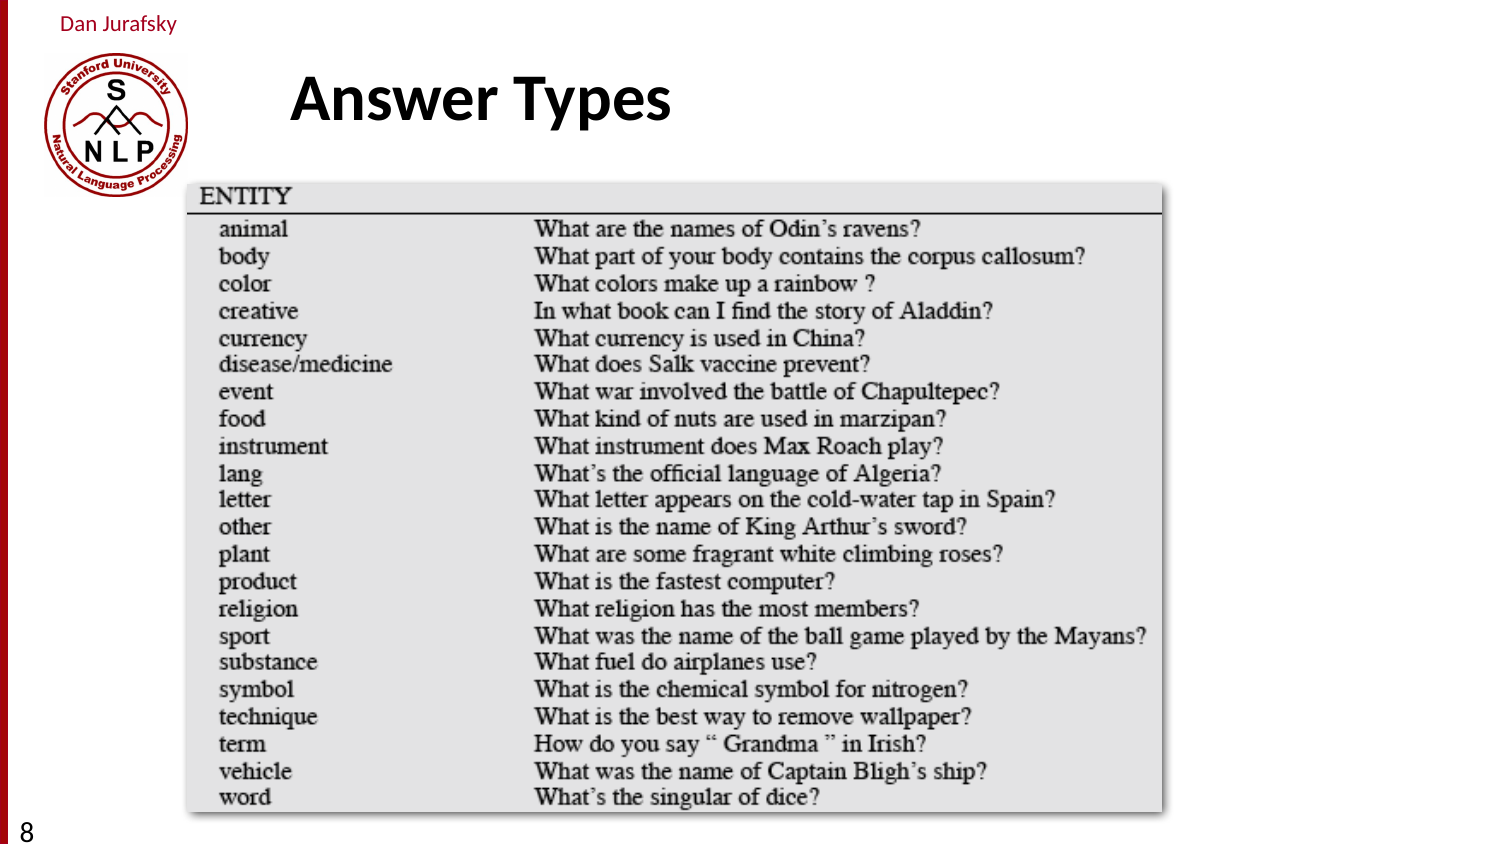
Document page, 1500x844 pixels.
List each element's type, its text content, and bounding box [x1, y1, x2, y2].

picture [44, 53, 1162, 812]
slide_number 8 [4, 806, 80, 844]
title Answer Types [275, 34, 1238, 142]
